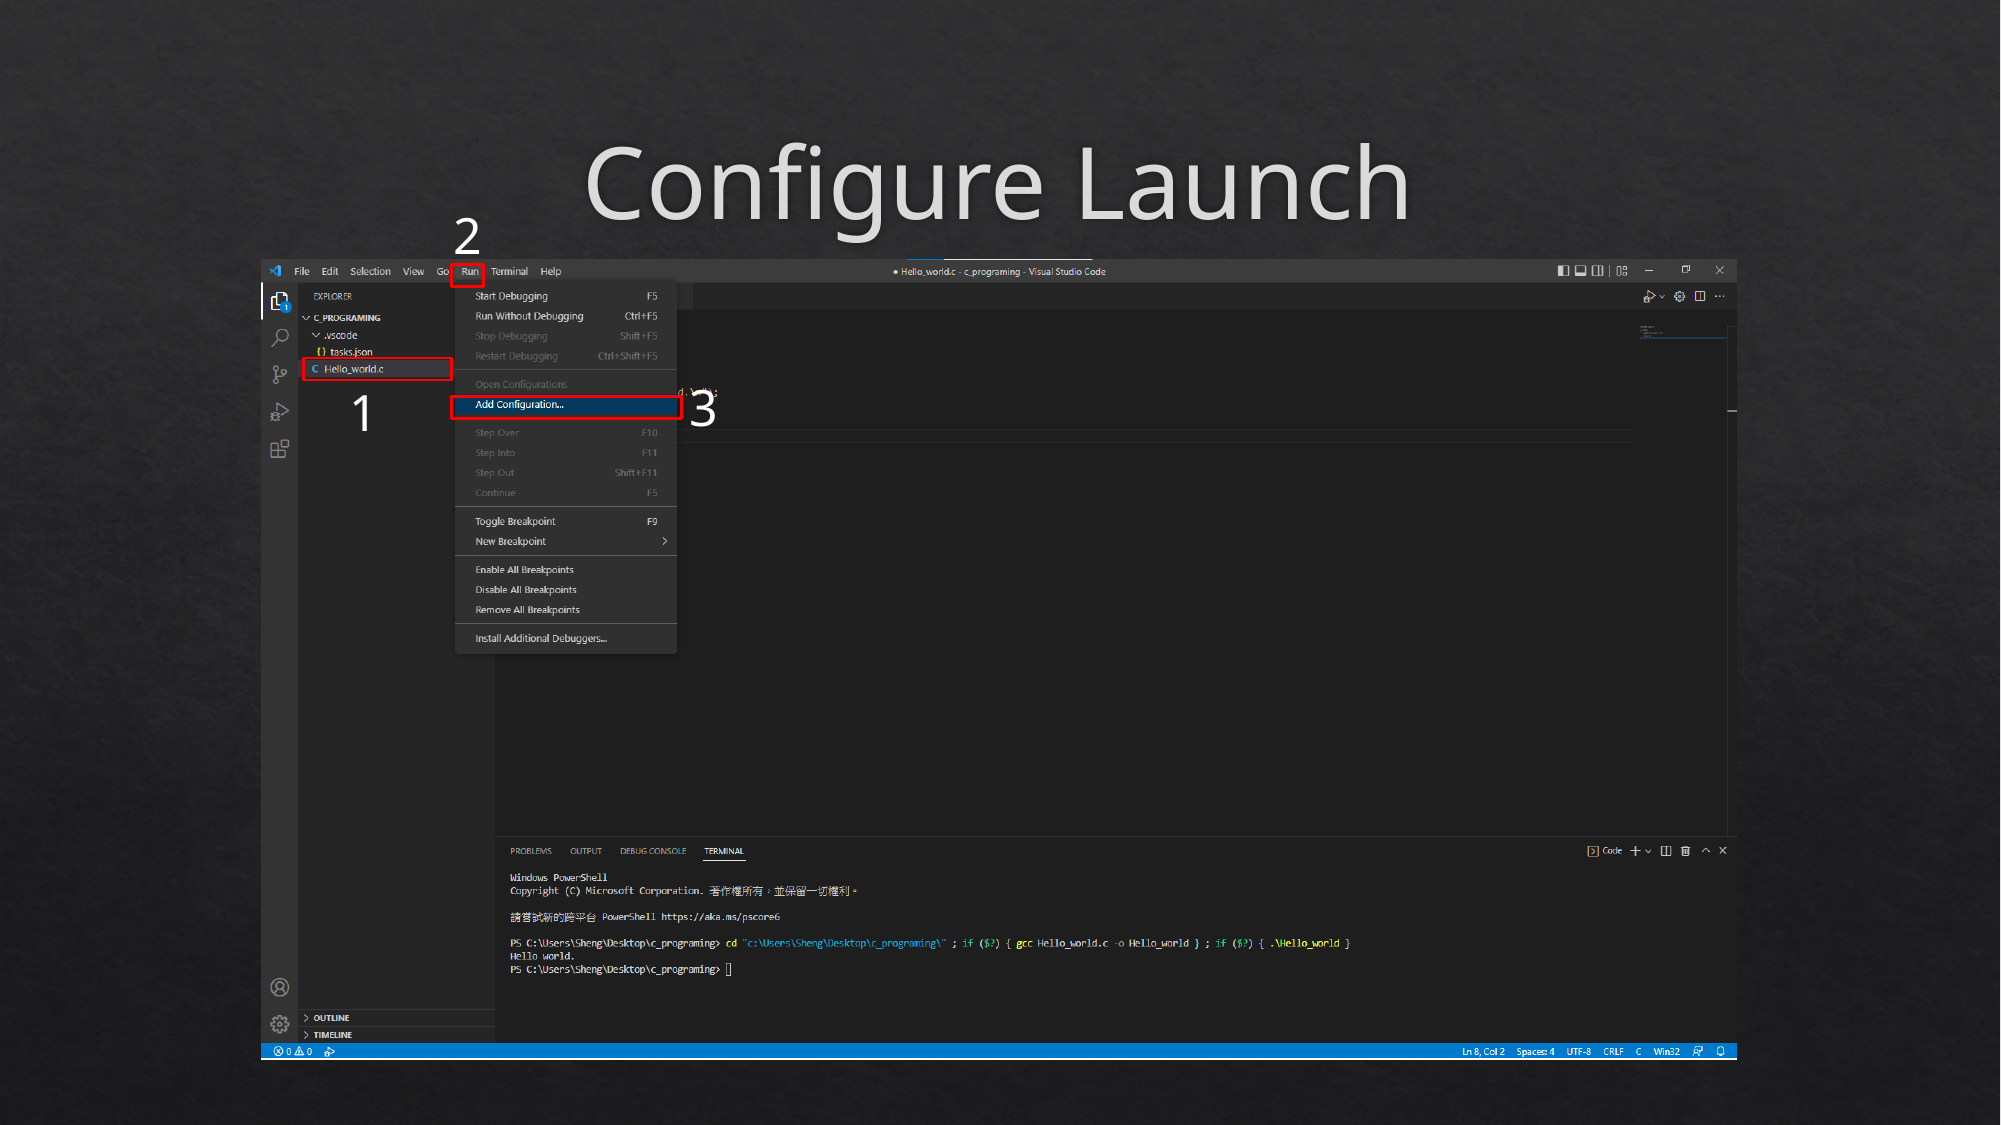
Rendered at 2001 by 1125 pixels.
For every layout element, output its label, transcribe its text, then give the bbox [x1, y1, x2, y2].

picture [260, 258, 1738, 1060]
text_box 2 [438, 197, 497, 255]
title Configure Launch [149, 99, 1849, 260]
